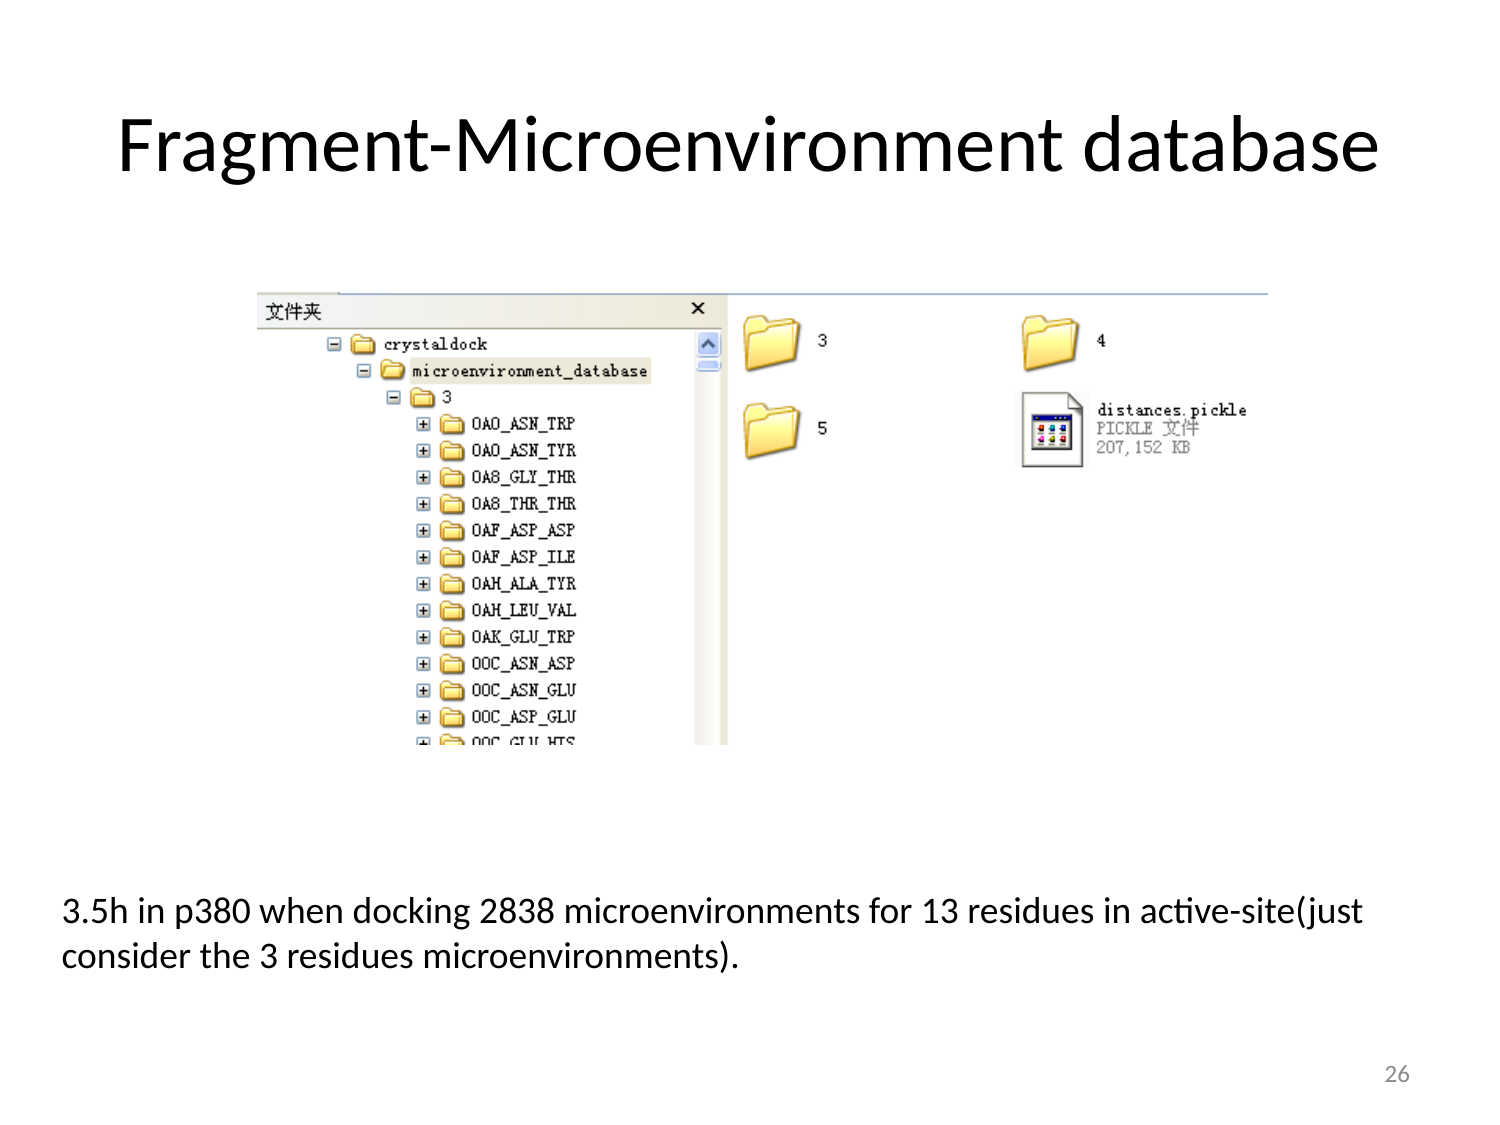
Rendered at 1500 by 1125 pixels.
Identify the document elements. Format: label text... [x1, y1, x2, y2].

slide_number 26 [1074, 1042, 1425, 1103]
title Fragment-Microenvironment database [75, 45, 1425, 233]
picture [257, 292, 1268, 745]
text_box 3.5h in p380 when docking 2838 microenvironments for 13 residues in active-site(just consider the 3 residues microenvironments). [46, 878, 1430, 984]
